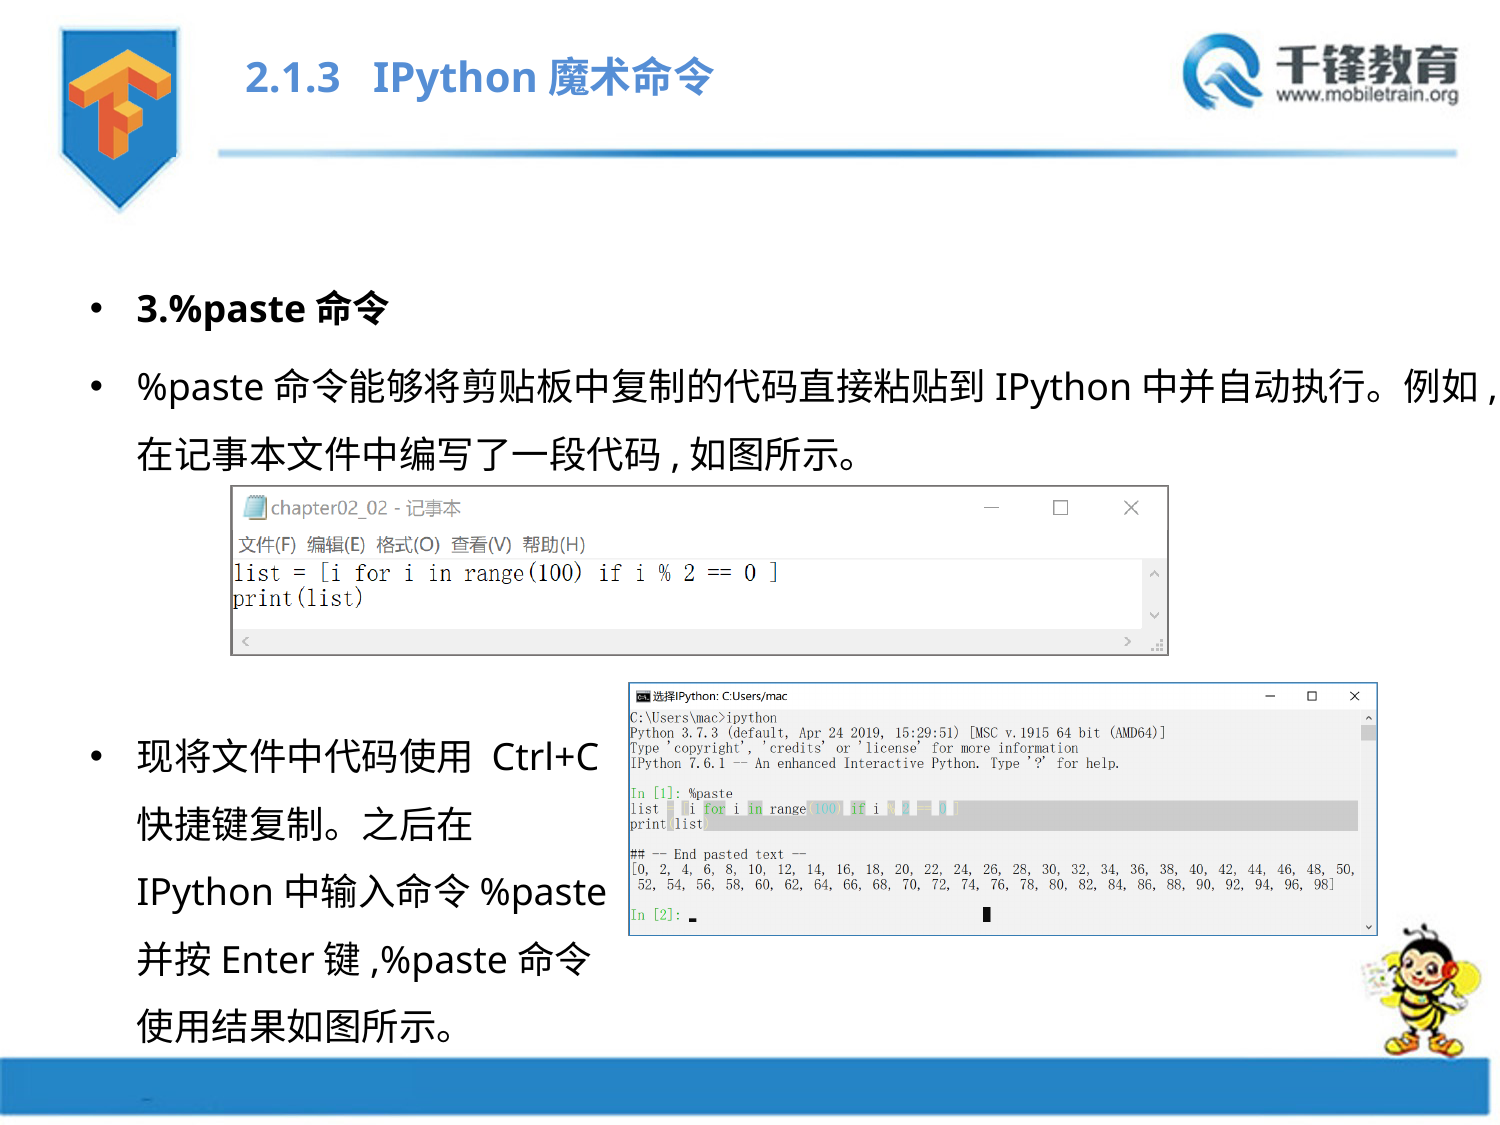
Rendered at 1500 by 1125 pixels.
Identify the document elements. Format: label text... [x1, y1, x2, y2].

picture [0, 0, 1500, 1125]
text_box 2.1.3 IPython魔术命令 [230, 29, 1069, 122]
text_box 现将文件中代码使用 Ctrl+C 快捷键复制。之后在IPython中输入命令%paste并按Enter键,%paste命令使用结果如图所示。 [0, 703, 629, 1056]
text_box 3.%paste命令 %paste命令能够将剪贴板中复制的代码直接粘贴到IPython中并自动执行。例如,在记事本文件中编写了一段代码,如图所示。 [0, 255, 1496, 484]
